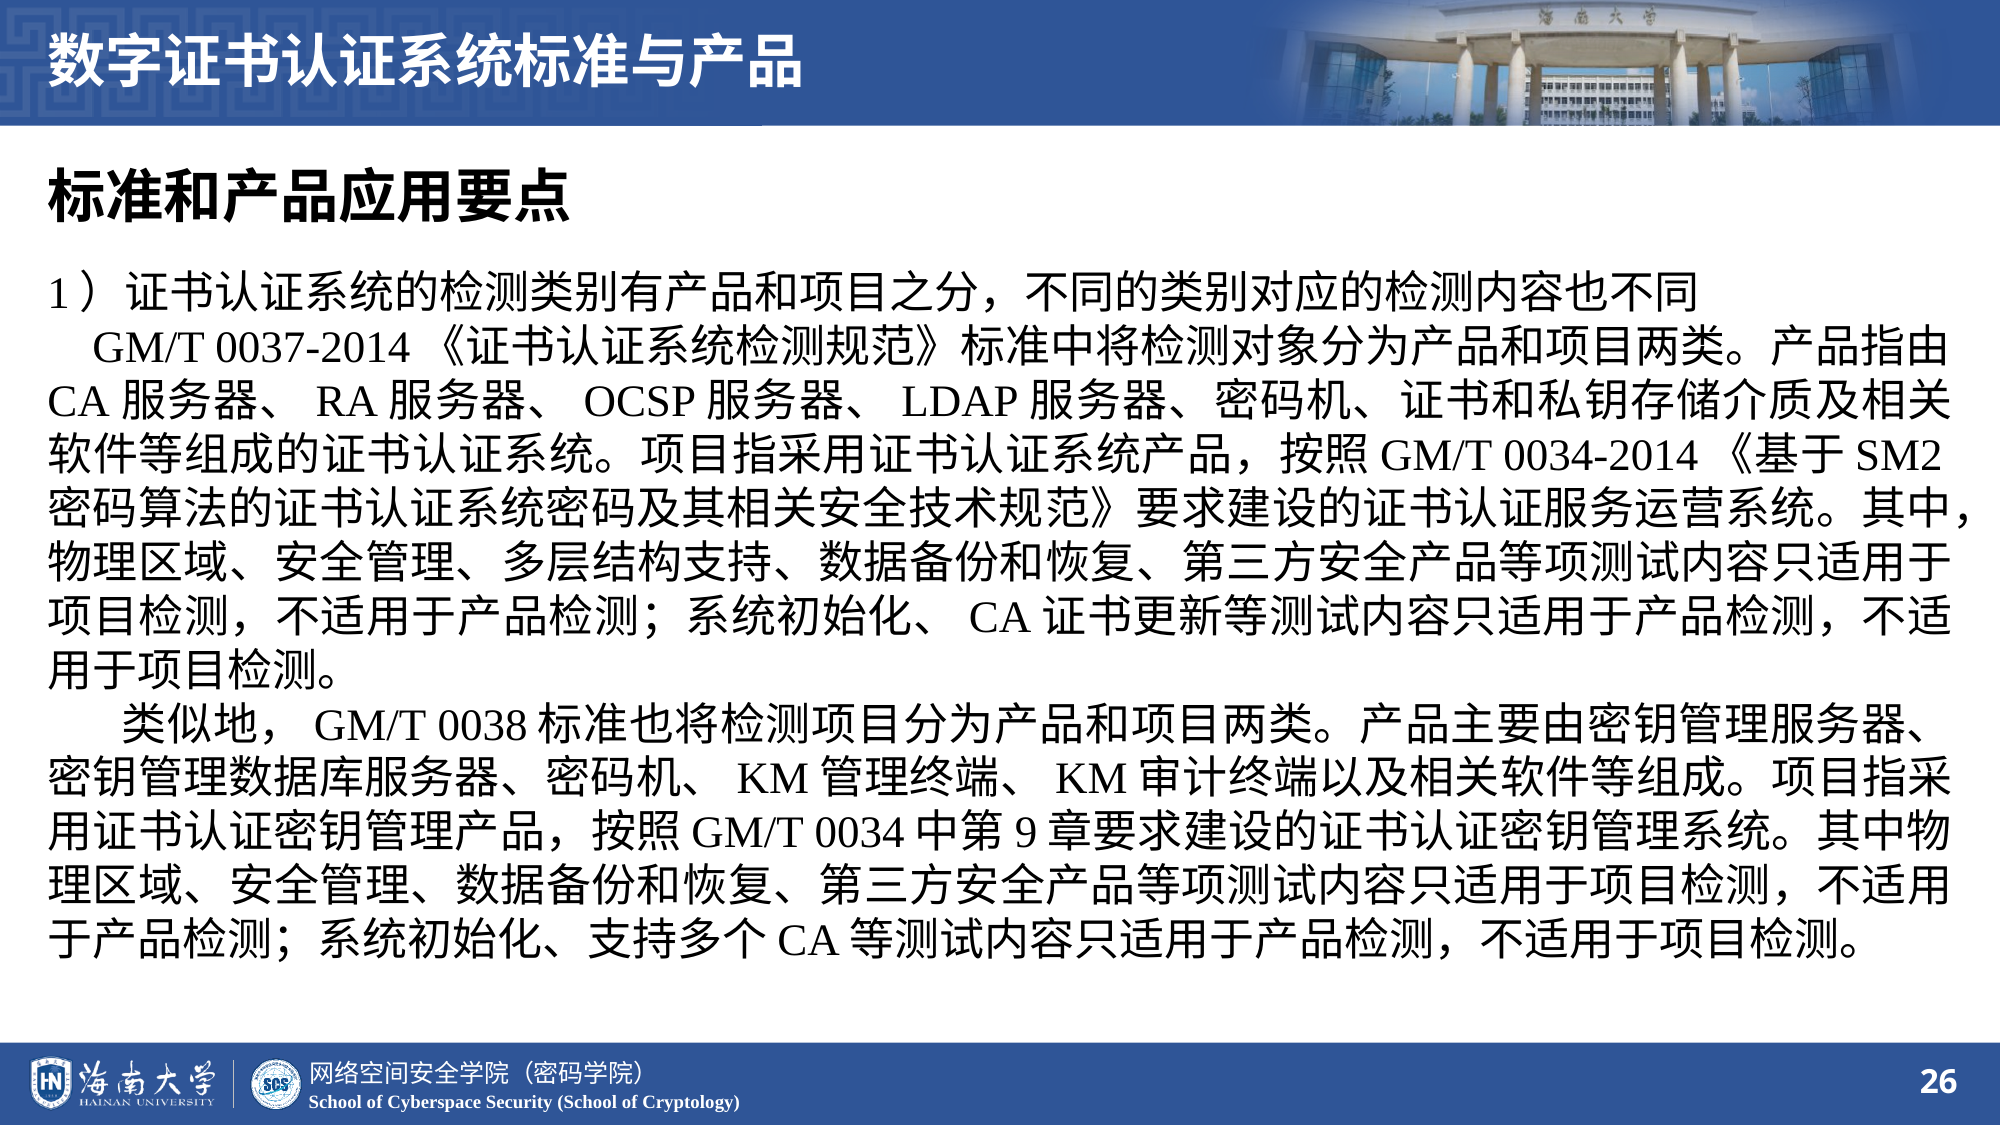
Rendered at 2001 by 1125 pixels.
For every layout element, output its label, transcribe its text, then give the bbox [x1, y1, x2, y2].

list 1）证书认证系统的检测类别有产品和项目之分，不同的类别对应的检测内容也不同 GM/T 0037-2014《证书认证系统检测规范》标准中将检测对象分为产品和项目两类。产品指由CA服务器、RA服务器、OCSP服务器、LDAP服务器、密码机、证书和私钥存储介质及相关软件等组成的证书认证系统。项目指采用证书认证系统产品，按照GM/T 0034-2014《基于SM2密码算法的证书认证系统密码及其相关安全技术规范》要求建设的证书认证服务运营系统。其中，物理区域、安全管理、多层结构支持、数据备份和恢复、第三方安全产品等项测试内容只适用于项目检测，不适用于产品检测；系统初始化、CA证书更新等测试内容只适用于产品检测，不适用于项目检测。 类似地，GM/T 0038标准也将检测项目分为产品和项目两类。产品主要由密钥管理服务器、密钥管理数据库服务器、密码机、KM管理终端、KM审计终端以及相关软件等组成。项目指采用证书认证密钥管理产品，按照GM/T 0034中第9章要求建设的证书认证密钥管理系统。其中物理区域、安全管理、数据备份和恢复、第三方安全产品等项测试内容只适用于项目检测，不适用于产品检测；系统初始化、支持多个CA等测试内容只适用于产品检测，不适用于项目检测。 [32, 255, 1968, 997]
picture [1190, 0, 2000, 126]
list 标准和产品应用要点 [32, 151, 1968, 245]
slide_number 26 [1522, 1053, 1973, 1114]
picture [245, 1053, 306, 1114]
list 数字证书认证系统标准与产品 [32, 17, 1297, 109]
picture [27, 1054, 219, 1113]
